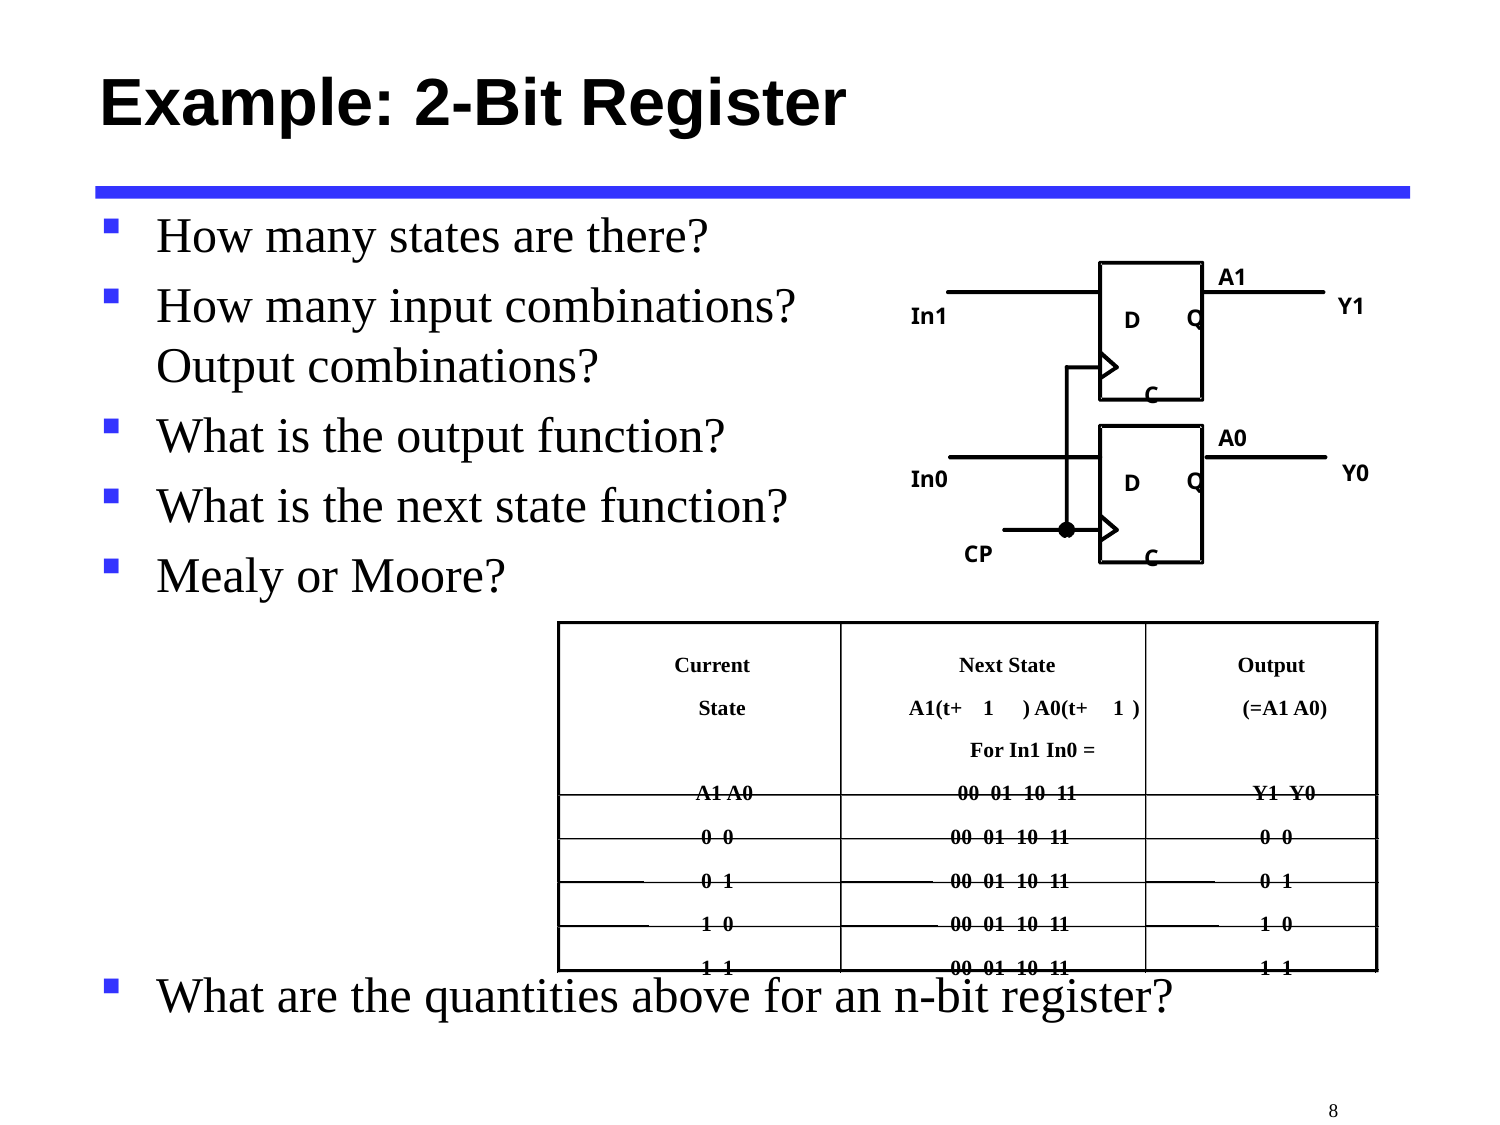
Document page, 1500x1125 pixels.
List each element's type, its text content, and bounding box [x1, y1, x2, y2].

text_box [891, 235, 1381, 572]
slide_number 8 [1185, 1068, 1500, 1125]
title Example: 2-Bit Register [84, 14, 1443, 182]
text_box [557, 621, 1379, 981]
list How many states are there? How many input combinations? Output combinations? What is the output function? What is the next state function? Mealy or Moore? What are the quantities above for an n-bit register? [84, 194, 1452, 1096]
